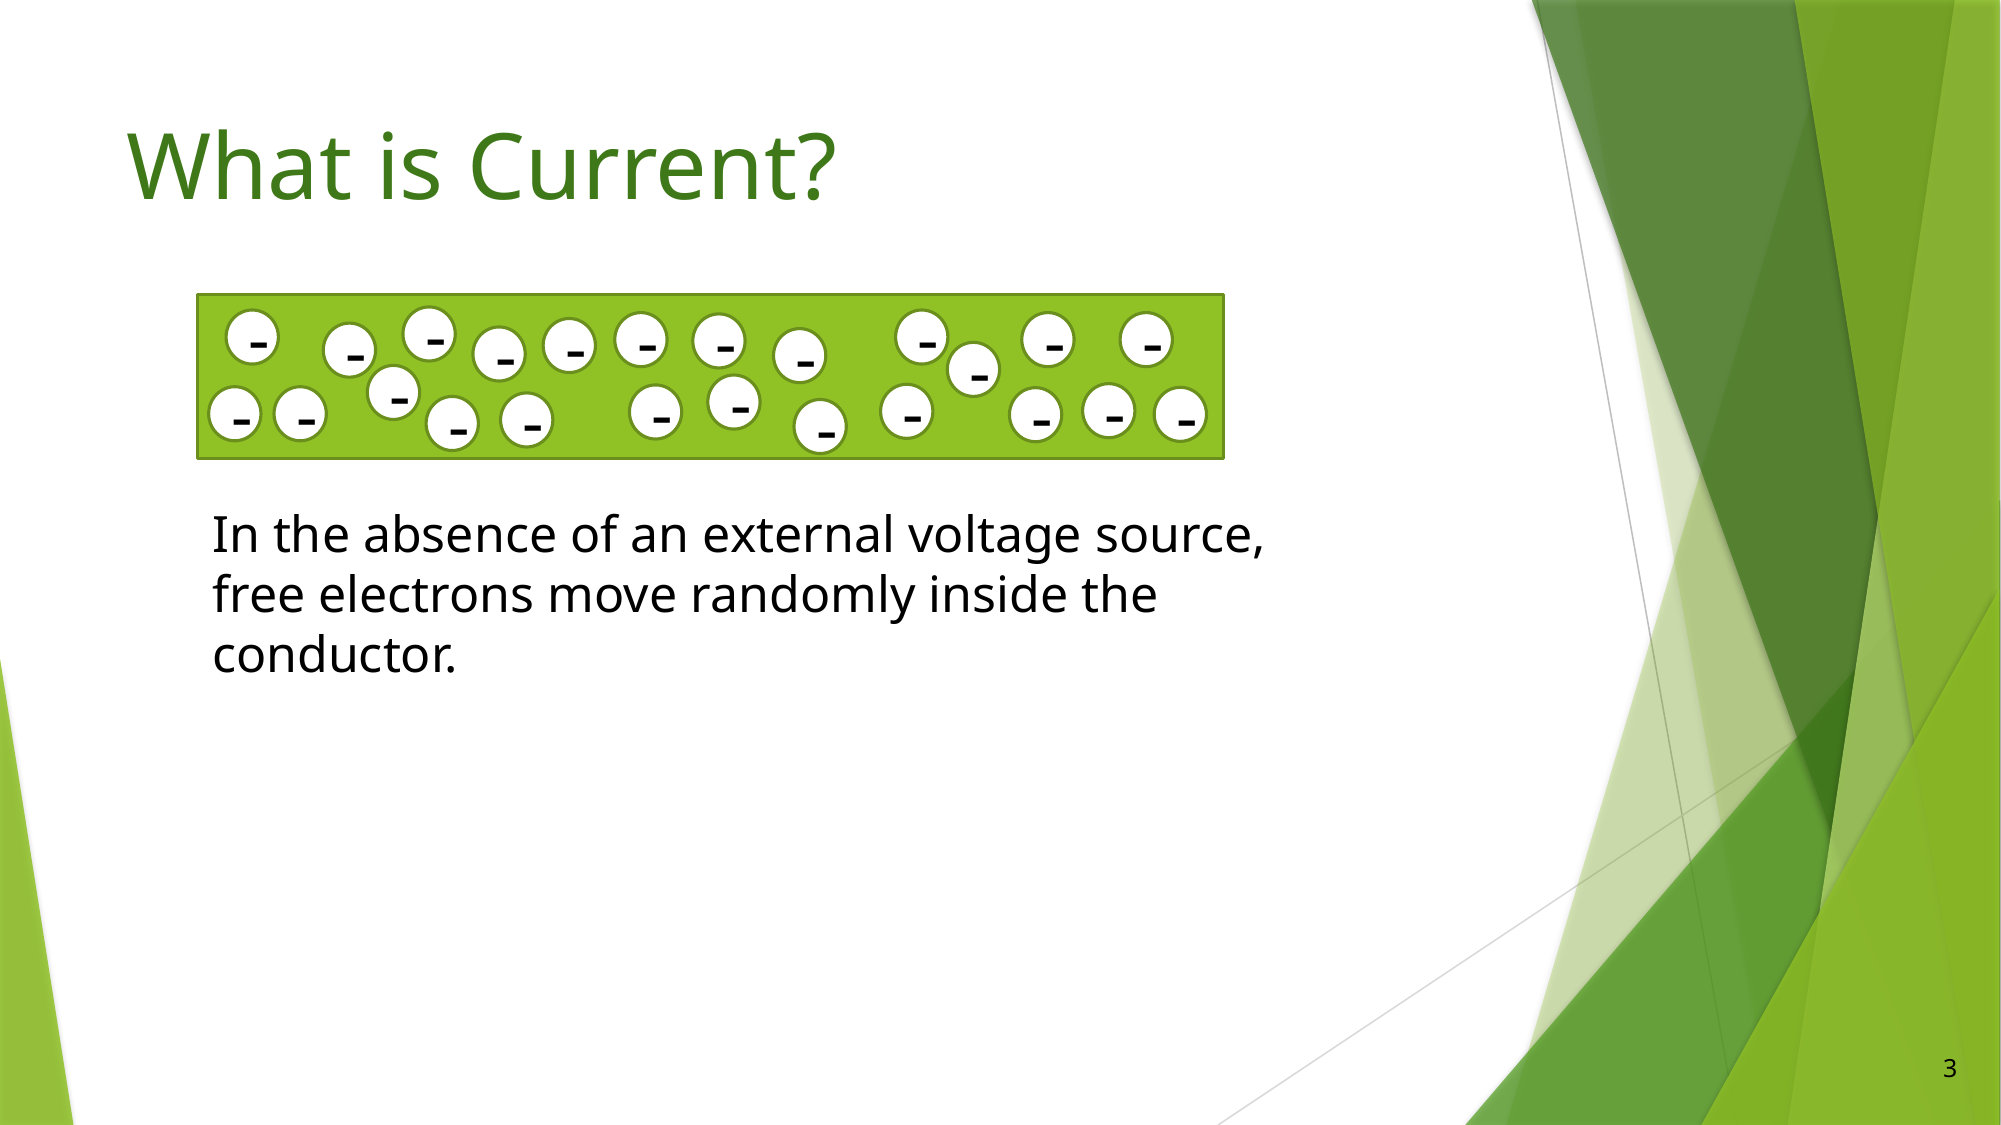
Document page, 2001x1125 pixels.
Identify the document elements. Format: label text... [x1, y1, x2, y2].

text_box - [471, 325, 527, 383]
text_box - [1007, 386, 1064, 444]
text_box - [224, 308, 280, 366]
text_box - [365, 363, 422, 422]
slide_number 3 [1860, 1039, 1973, 1100]
text_box - [207, 385, 263, 443]
text_box - [1020, 311, 1076, 369]
text_box - [771, 327, 828, 385]
text_box - [401, 305, 457, 363]
text_box - [541, 316, 598, 375]
text_box - [706, 373, 762, 431]
text_box - [321, 321, 378, 379]
text_box - [1152, 385, 1209, 443]
text_box - [424, 394, 480, 453]
text_box - [272, 385, 328, 443]
text_box [196, 293, 1225, 460]
text_box - [1081, 382, 1137, 440]
text_box - [691, 312, 747, 370]
text_box - [879, 382, 935, 440]
text_box - [613, 311, 669, 369]
text_box - [945, 340, 1002, 398]
text_box - [498, 391, 555, 449]
text_box - [894, 308, 950, 366]
text_box - [792, 397, 848, 456]
text_box In the absence of an external voltage source, free electrons move randomly inside the conductor. [197, 495, 1287, 691]
title What is Current? [111, 99, 1522, 317]
text_box - [627, 383, 684, 441]
text_box - [1118, 311, 1174, 369]
